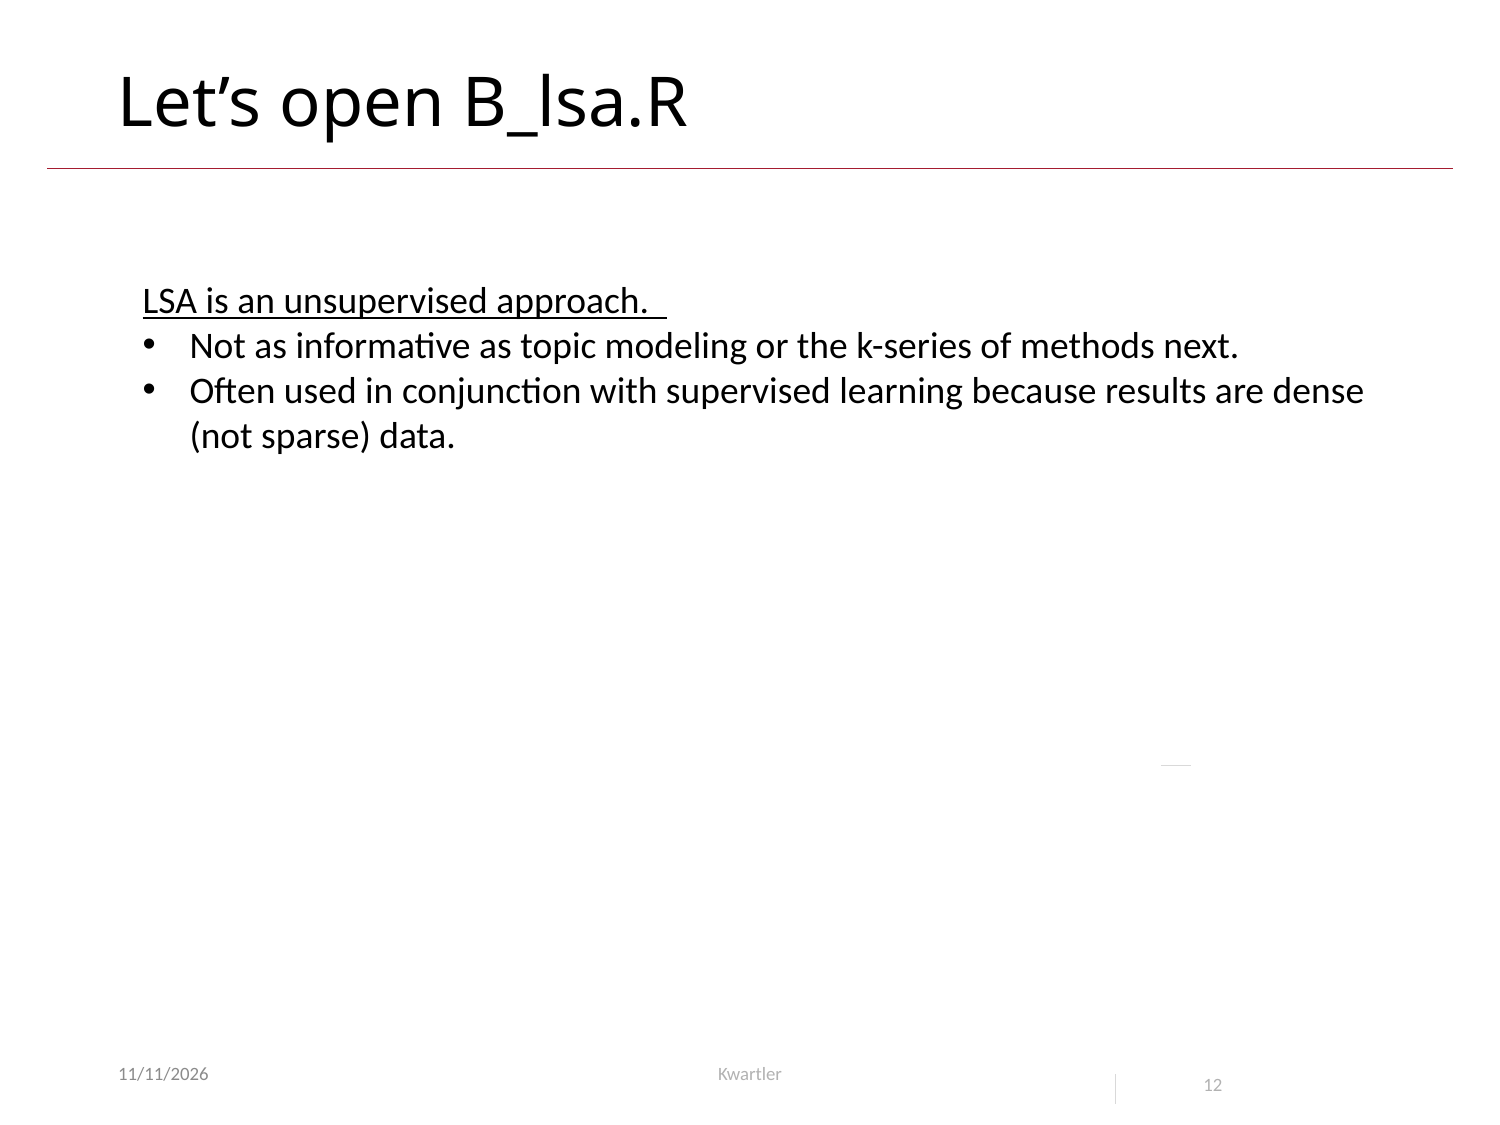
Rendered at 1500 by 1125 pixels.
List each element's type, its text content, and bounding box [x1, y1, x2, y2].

text_box LSA is an unsupervised approach. Not as informative as topic modeling or the k-series of methods next. Often used in conjunction with supervised learning because results are dense (not sparse) data. [127, 269, 1399, 464]
title Let’s open B_lsa.R [103, 59, 1397, 157]
slide_number 12 [1188, 1042, 1330, 1103]
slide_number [103, 1042, 441, 1103]
footer Kwartler [496, 1042, 1004, 1103]
